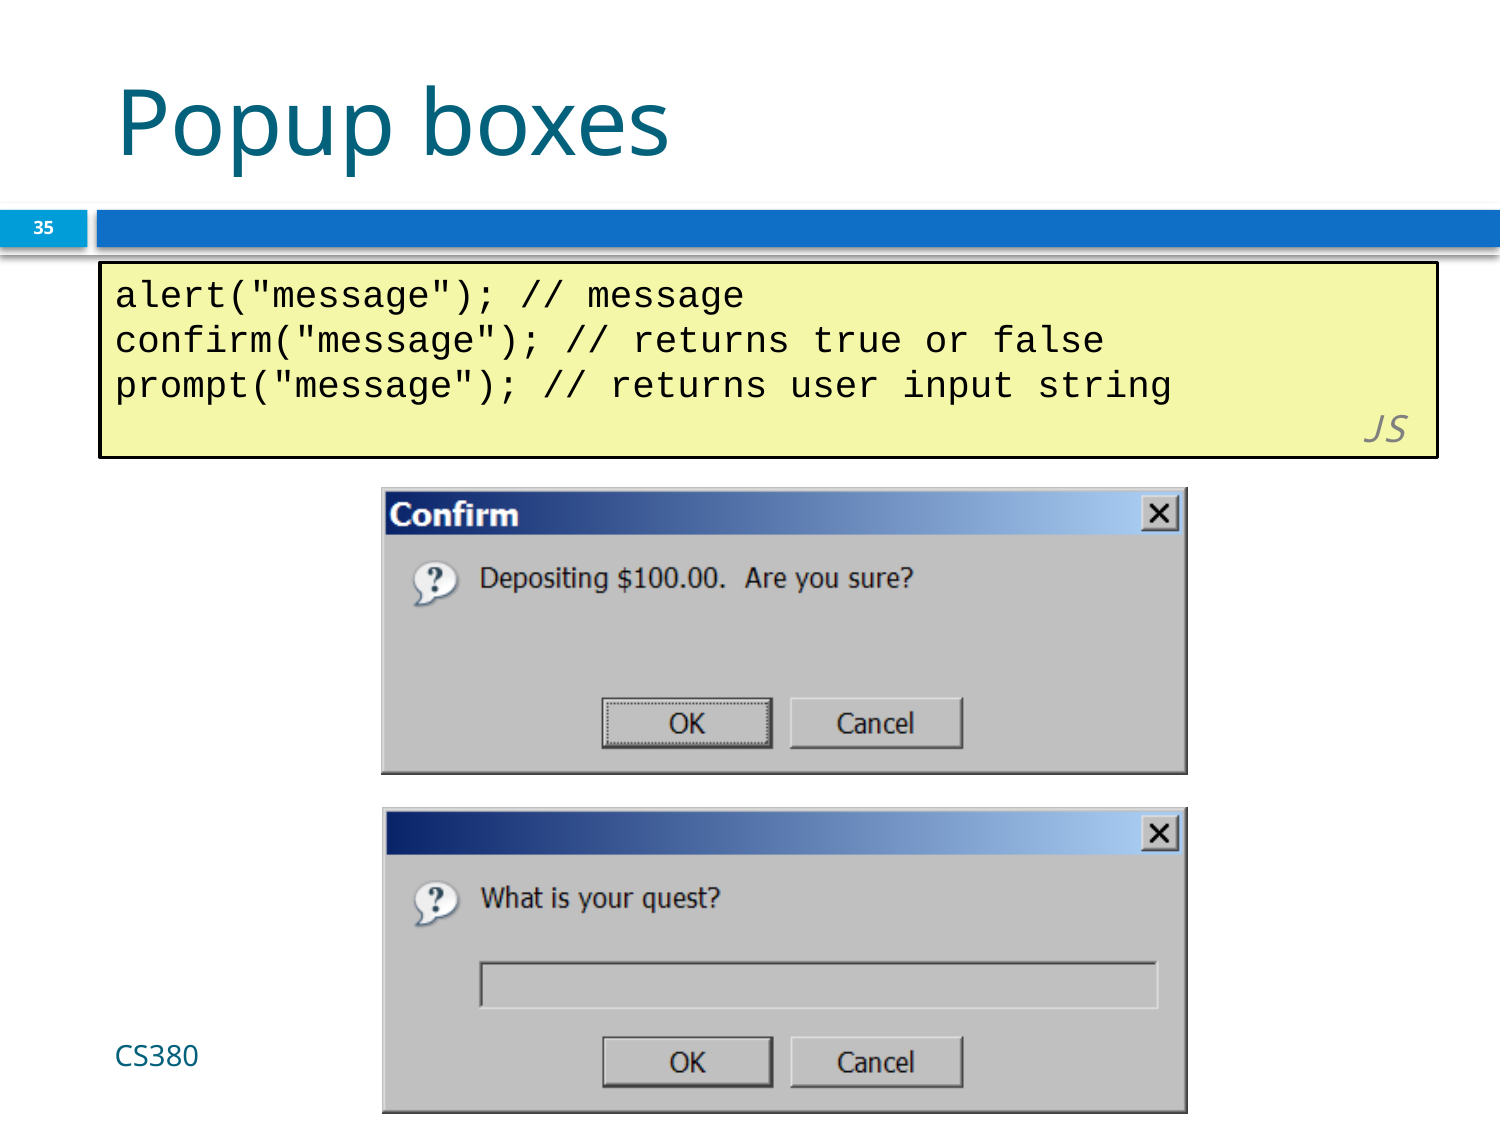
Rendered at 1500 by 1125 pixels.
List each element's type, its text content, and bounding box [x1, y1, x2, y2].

text_box CS380 [99, 1025, 376, 1085]
picture [381, 807, 1188, 1115]
text_box alert("message"); // message confirm("message"); // returns true or false prompt("message"); // returns user input string JS [99, 262, 1438, 458]
text_box Popup boxes [100, 37, 1438, 200]
picture [381, 487, 1188, 776]
text_box <number> [0, 208, 88, 249]
